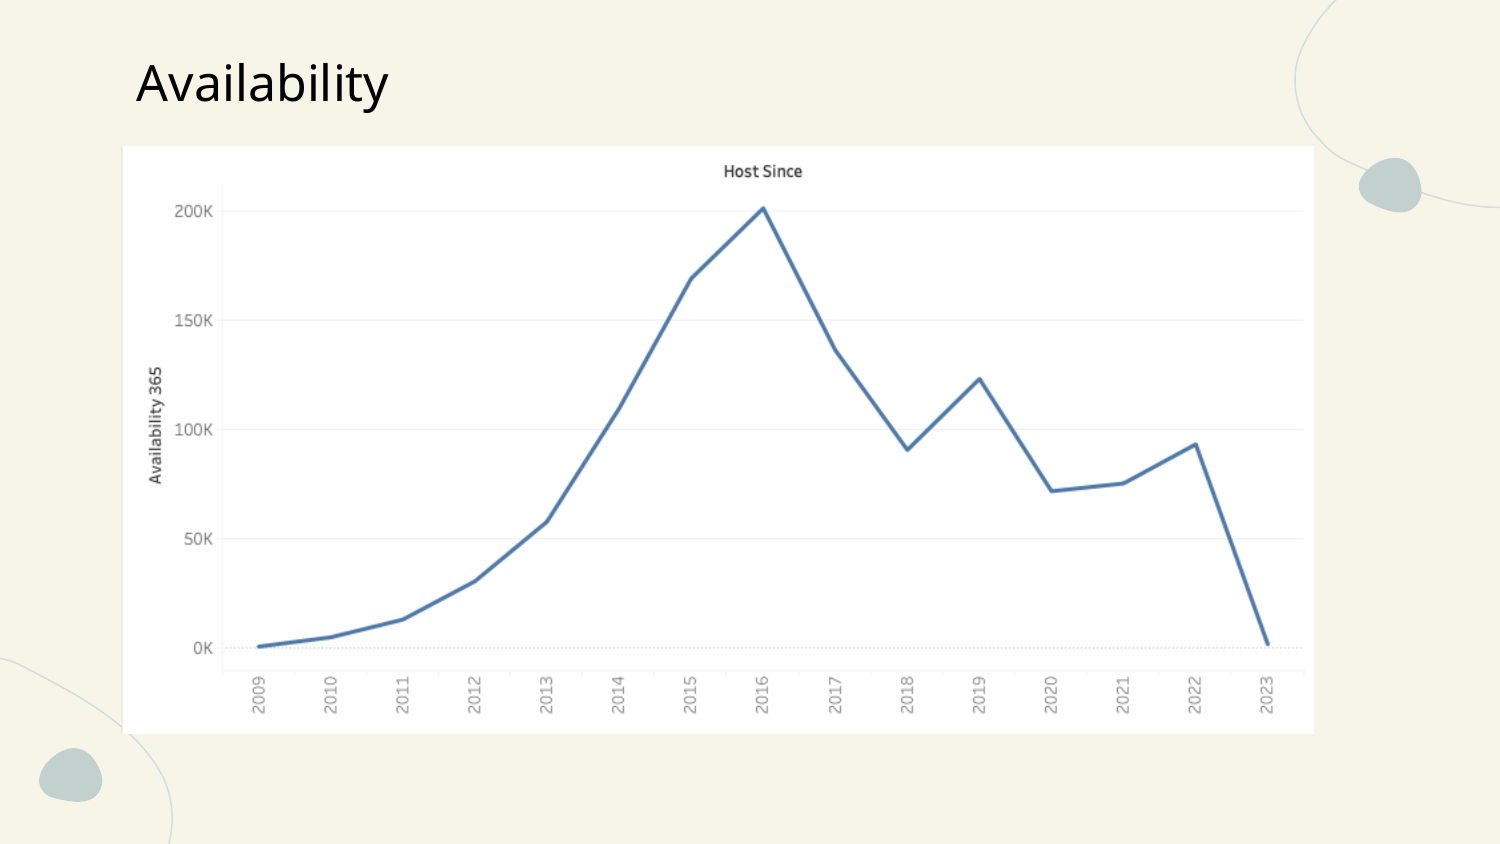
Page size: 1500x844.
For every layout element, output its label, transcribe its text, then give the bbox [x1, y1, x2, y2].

picture [121, 146, 1315, 734]
title Availability [121, 36, 728, 131]
